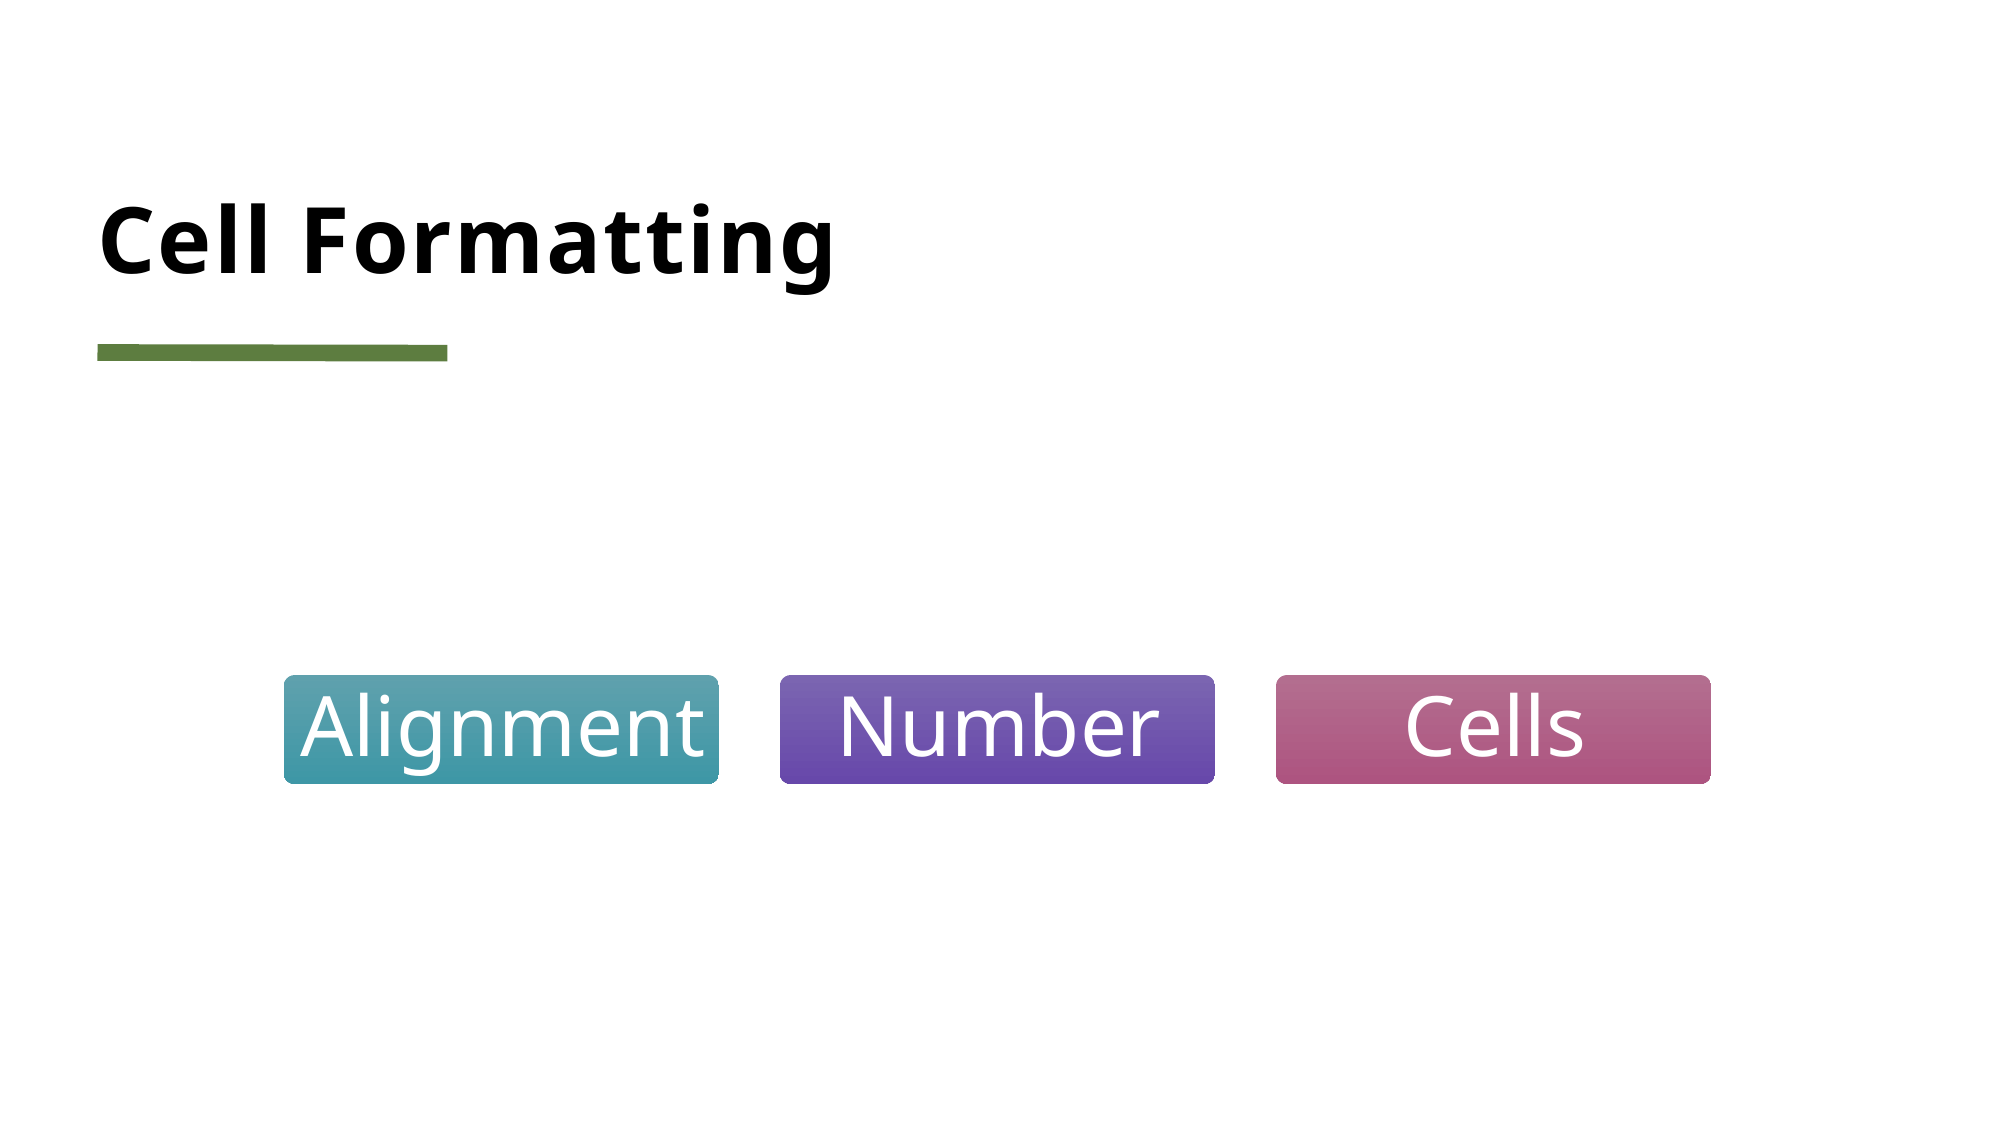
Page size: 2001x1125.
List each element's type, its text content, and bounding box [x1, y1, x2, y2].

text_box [282, 431, 1712, 1028]
title Cell Formatting [97, 33, 1898, 291]
